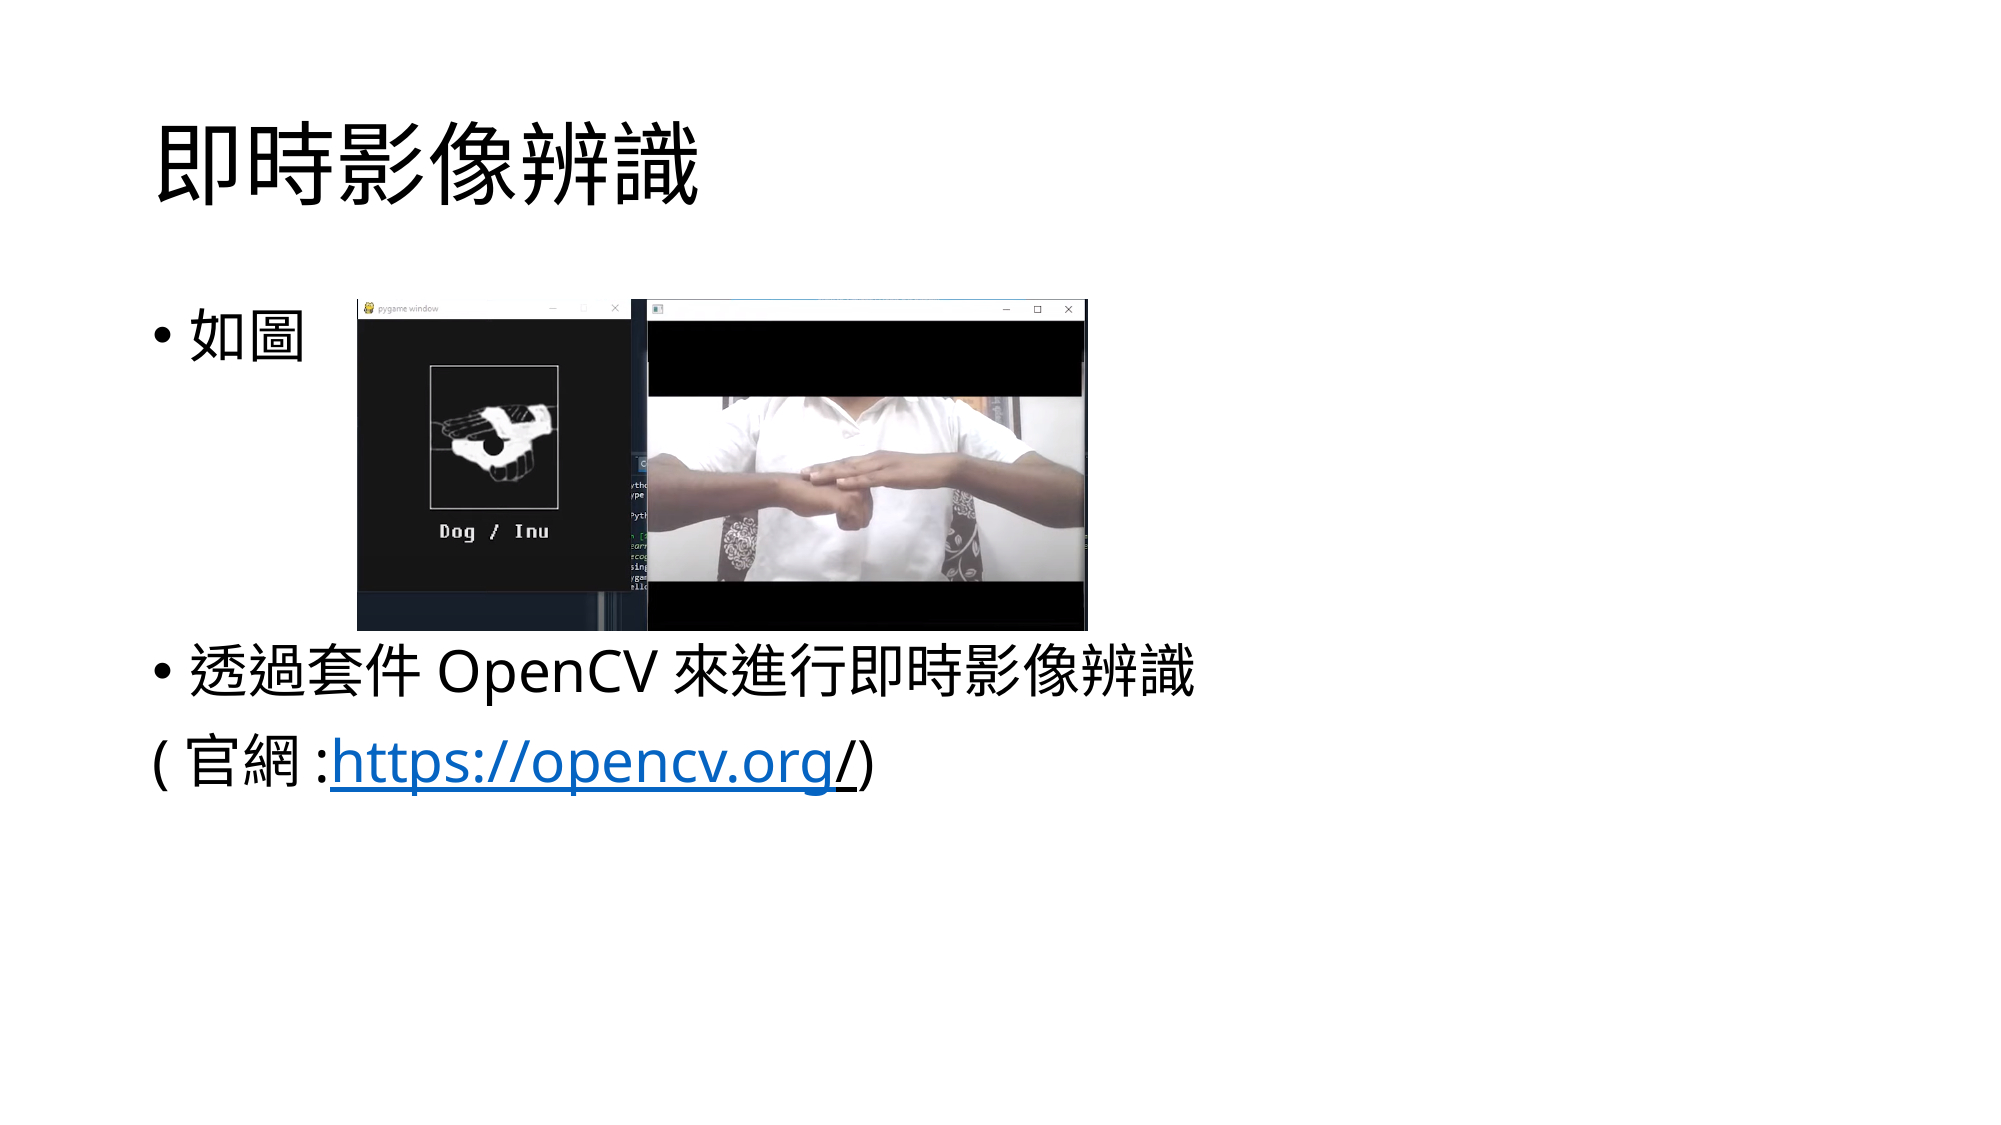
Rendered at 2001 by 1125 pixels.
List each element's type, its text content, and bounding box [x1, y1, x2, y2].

list 如圖 透過套件OpenCV來進行即時影像辨識 (官網:https://opencv.org/) [137, 299, 1863, 1014]
picture [357, 299, 1088, 632]
title 即時影像辨識 [137, 59, 1863, 278]
